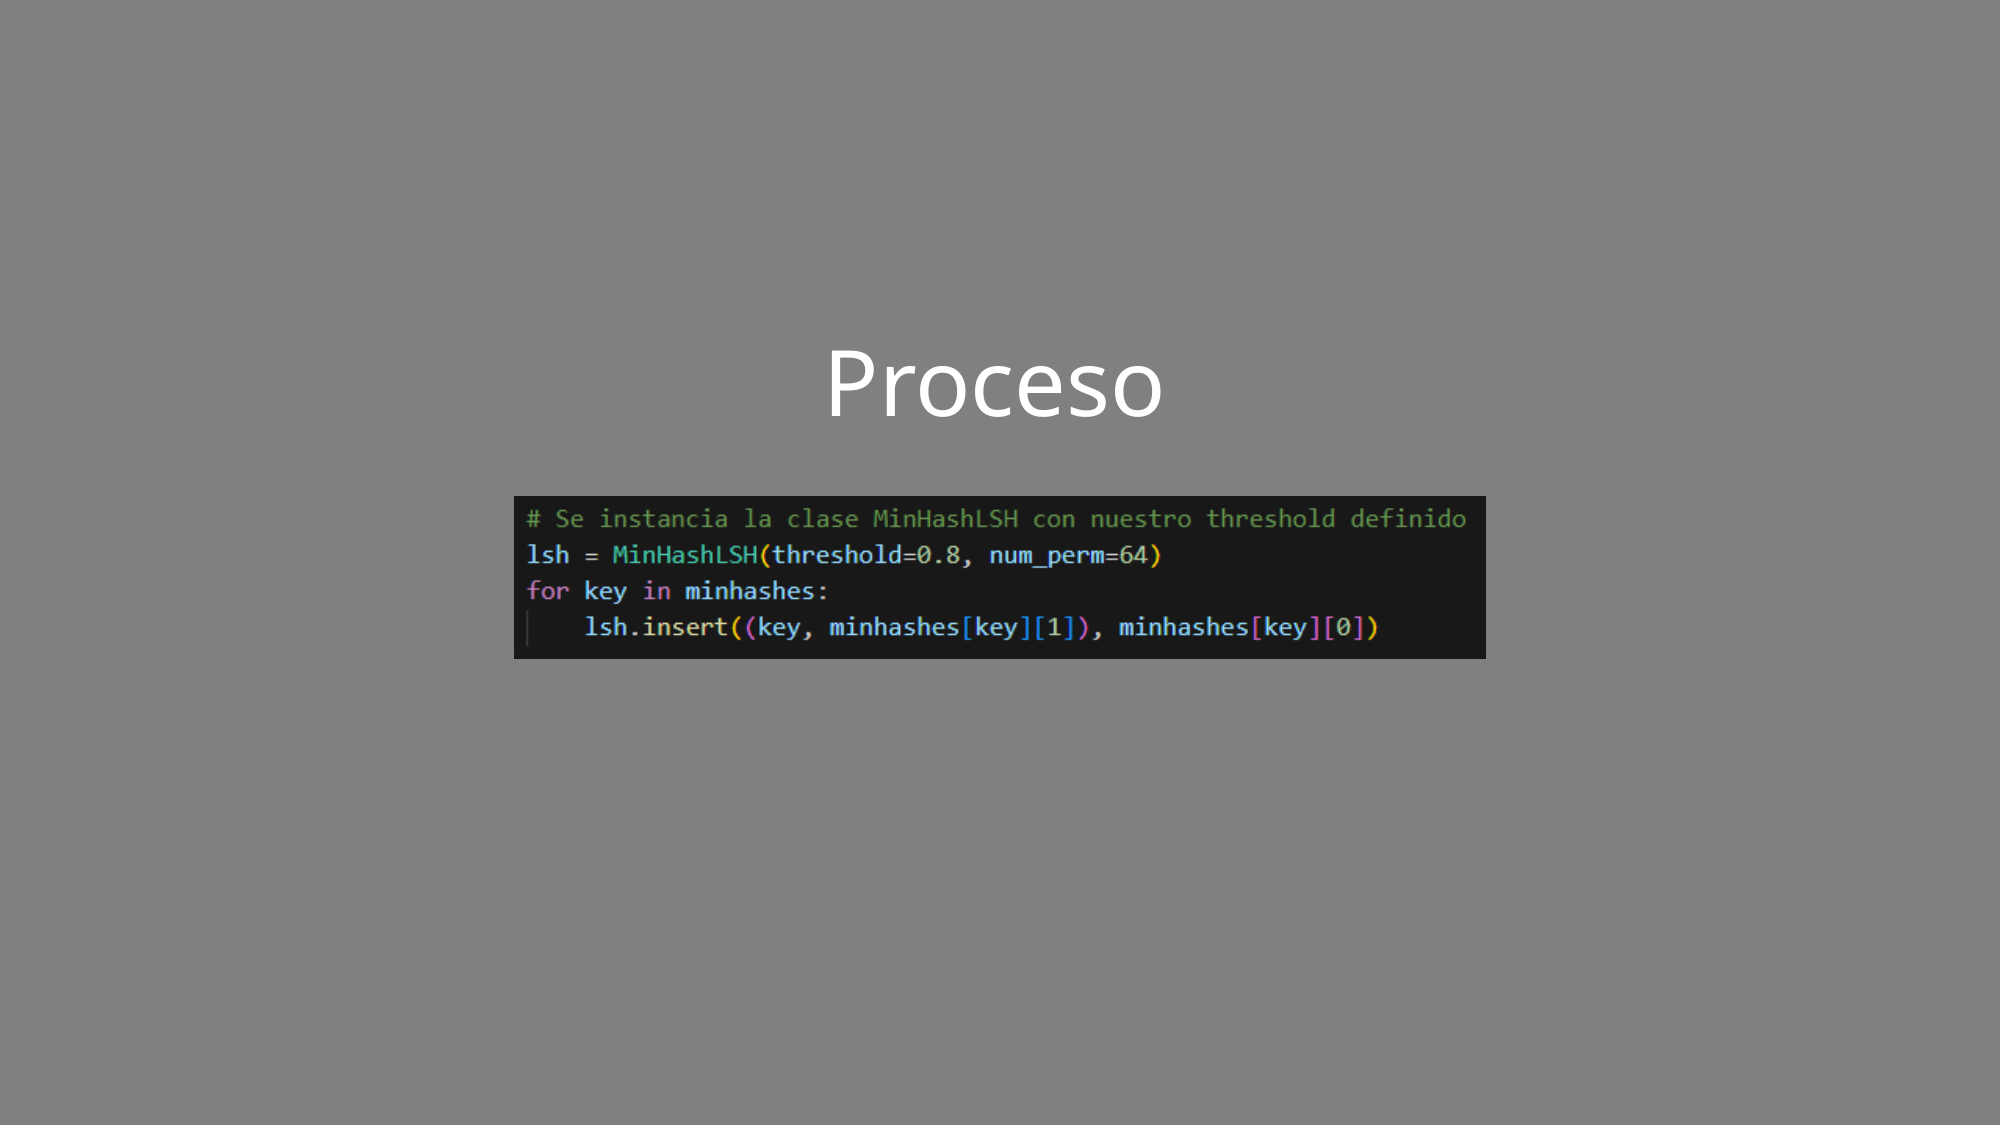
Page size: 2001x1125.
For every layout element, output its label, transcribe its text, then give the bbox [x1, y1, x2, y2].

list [514, 495, 1486, 659]
title Proceso [137, 278, 1863, 496]
